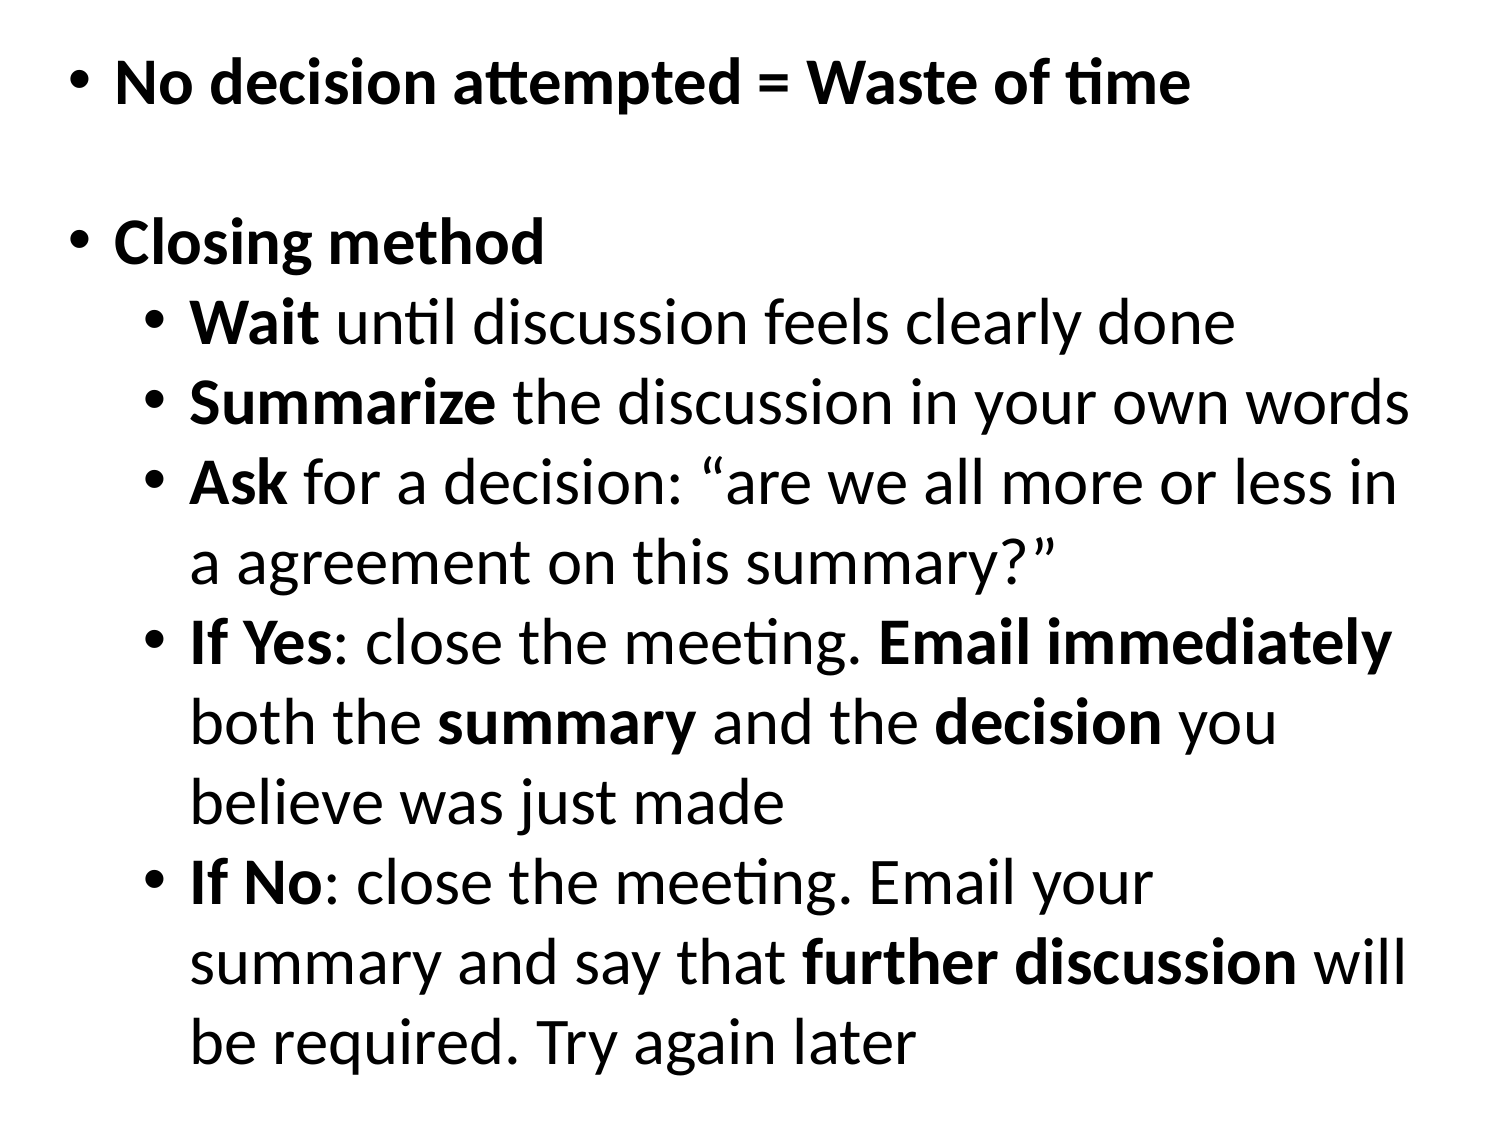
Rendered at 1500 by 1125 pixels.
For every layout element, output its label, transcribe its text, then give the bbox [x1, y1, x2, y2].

text_box No decision attempted = Waste of time Closing method Wait until discussion feels clearly done Summarize the discussion in your own words Ask for a decision: “are we all more or less in a agreement on this summary?” If Yes: close the meeting. Email immediately both the summary and the decision you believe was just made If No: close the meeting. Email your summary and say that further discussion will be required. Try again later [53, 30, 1436, 1086]
